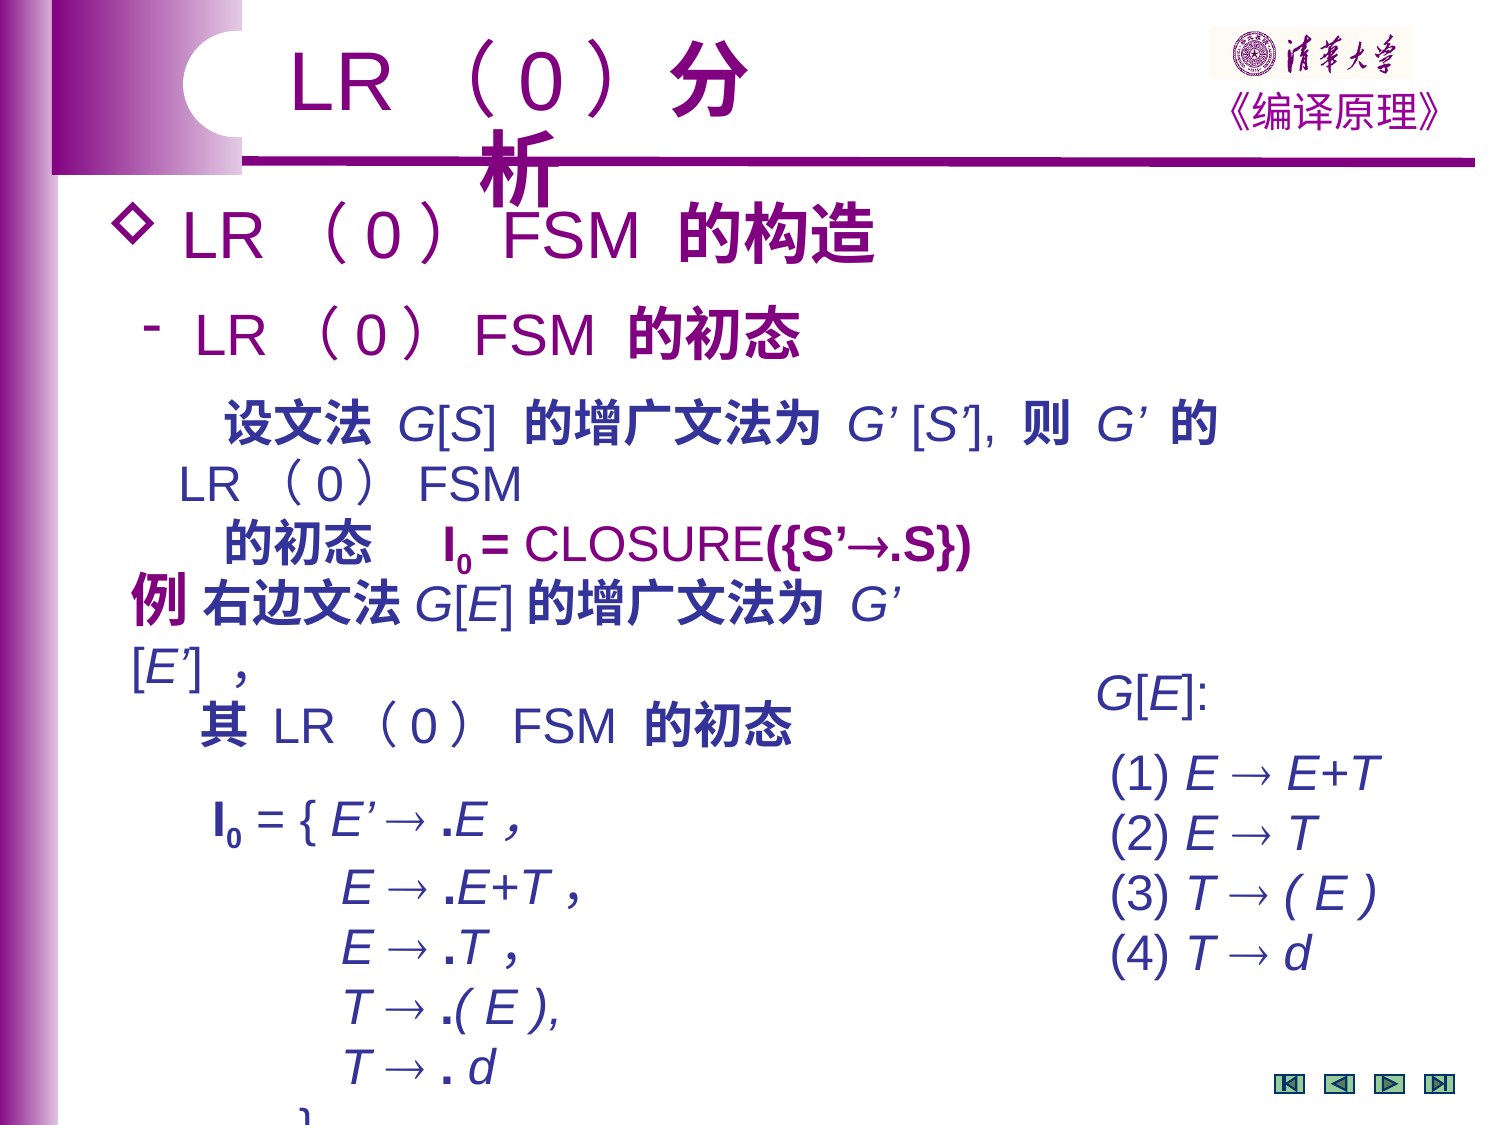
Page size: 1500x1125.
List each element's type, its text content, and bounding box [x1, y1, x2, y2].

picture [1210, 26, 1412, 79]
text_box 例 右边文法G[E]的增广文法为 G’ [E’] ， 其 LR（0）FSM 的初态 I0 = { E’  .E， E  .E+T， E  .T， T  .( E ), T  . d } [41, 555, 1057, 1125]
text_box G[E]: (1) E  E+T (2) E  T (3) T  ( E ) (4) T  d [1080, 653, 1459, 988]
text_box [1374, 1074, 1405, 1093]
text_box [1274, 1074, 1305, 1093]
text_box [1324, 1074, 1355, 1093]
text_box LR（0）分析 [254, 30, 786, 184]
text_box LR（0）FSM 的构造 LR（0）FSM 的初态 设文法 G[S] 的增广文法为 G’ [S’], 则 G’ 的LR（0）FSM 的初态 I0 = CLOSURE({S’.S}) [88, 184, 1471, 613]
text_box [1424, 1074, 1455, 1093]
